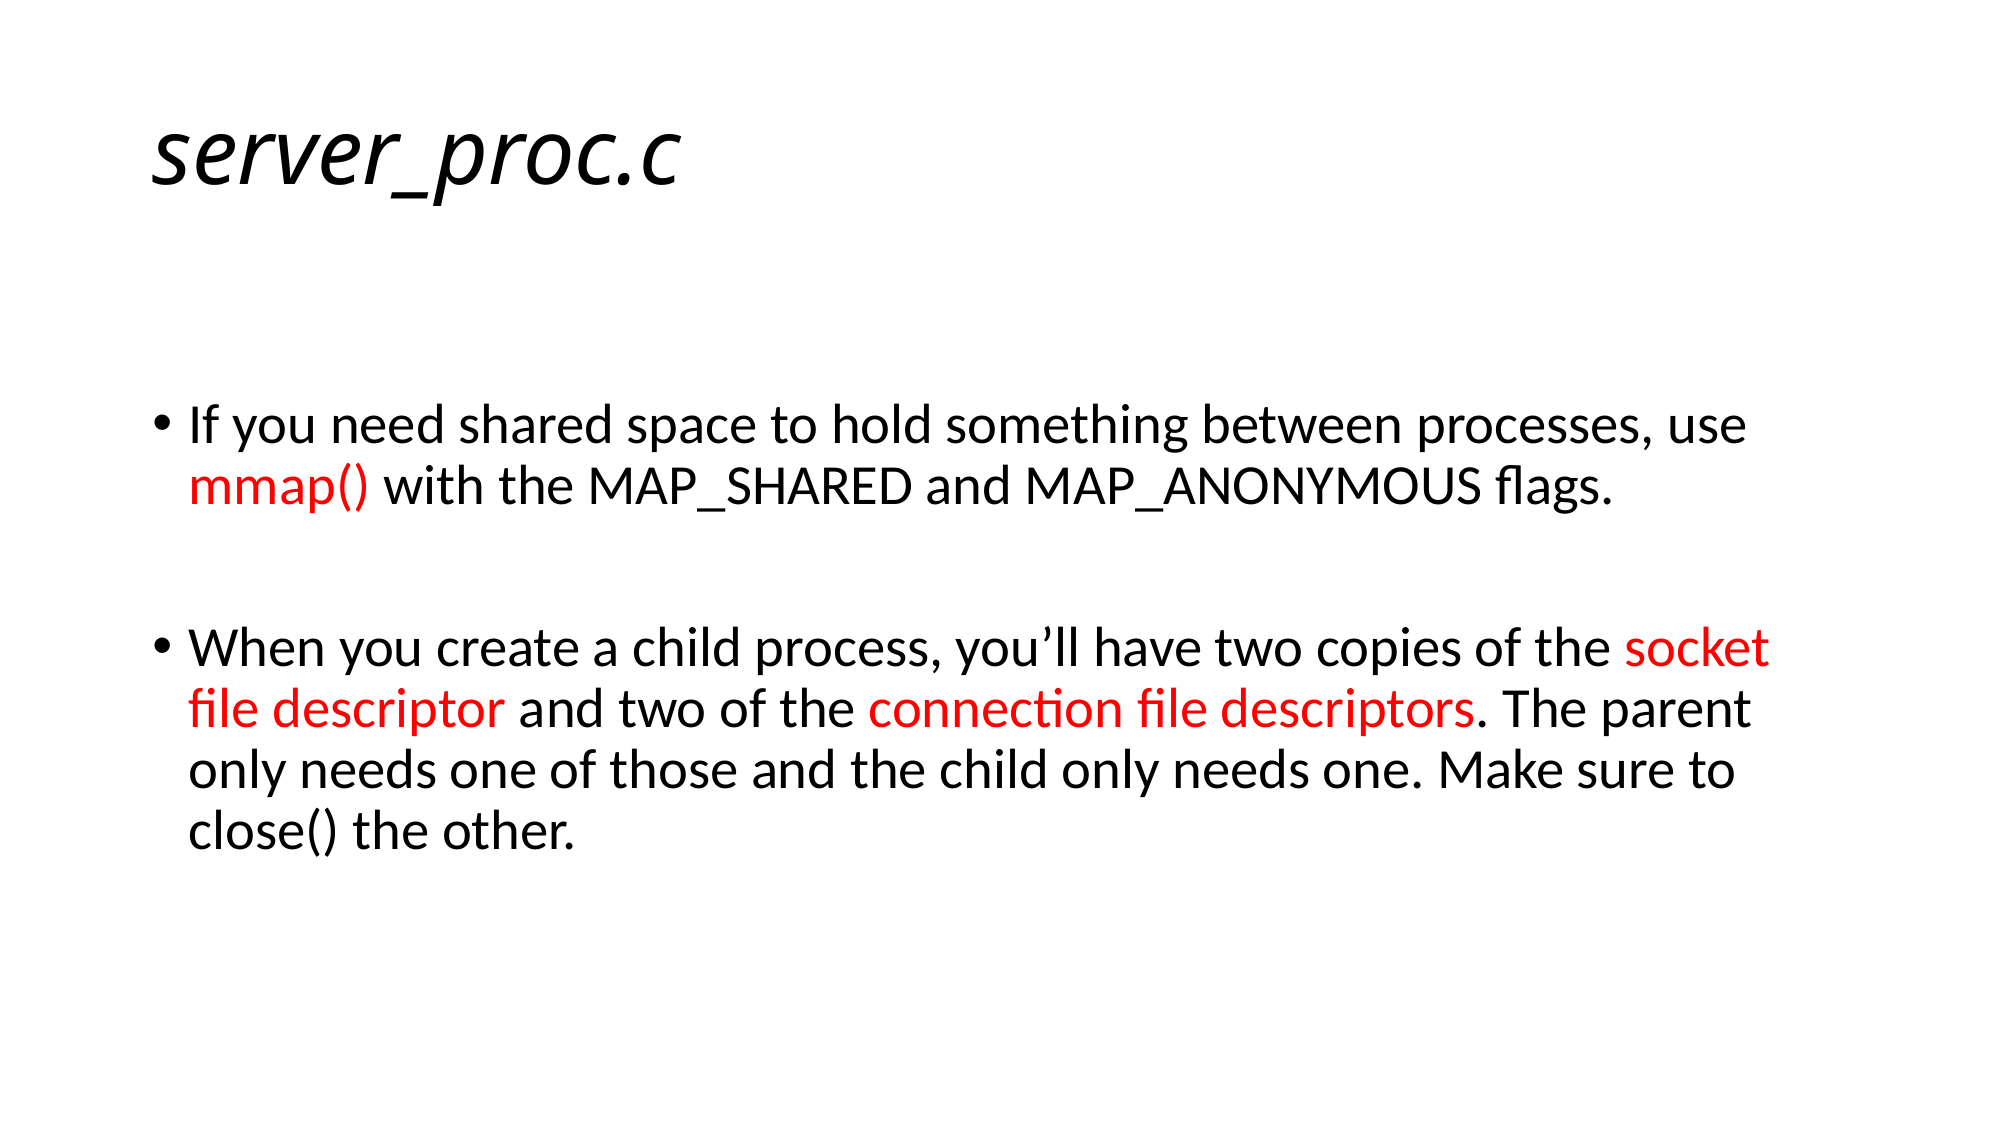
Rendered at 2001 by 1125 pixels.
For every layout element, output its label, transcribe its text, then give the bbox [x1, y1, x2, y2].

title server_proc.c [137, 46, 1863, 264]
list If you need shared space to hold something between processes, use mmap() with the MAP_SHARED and MAP_ANONYMOUS flags. When you create a child process, you’ll have two copies of the socket file descriptor and two of the connection file descriptors. The parent only needs one of those and the child only needs one. Make sure to close() the other. [137, 299, 1863, 1014]
